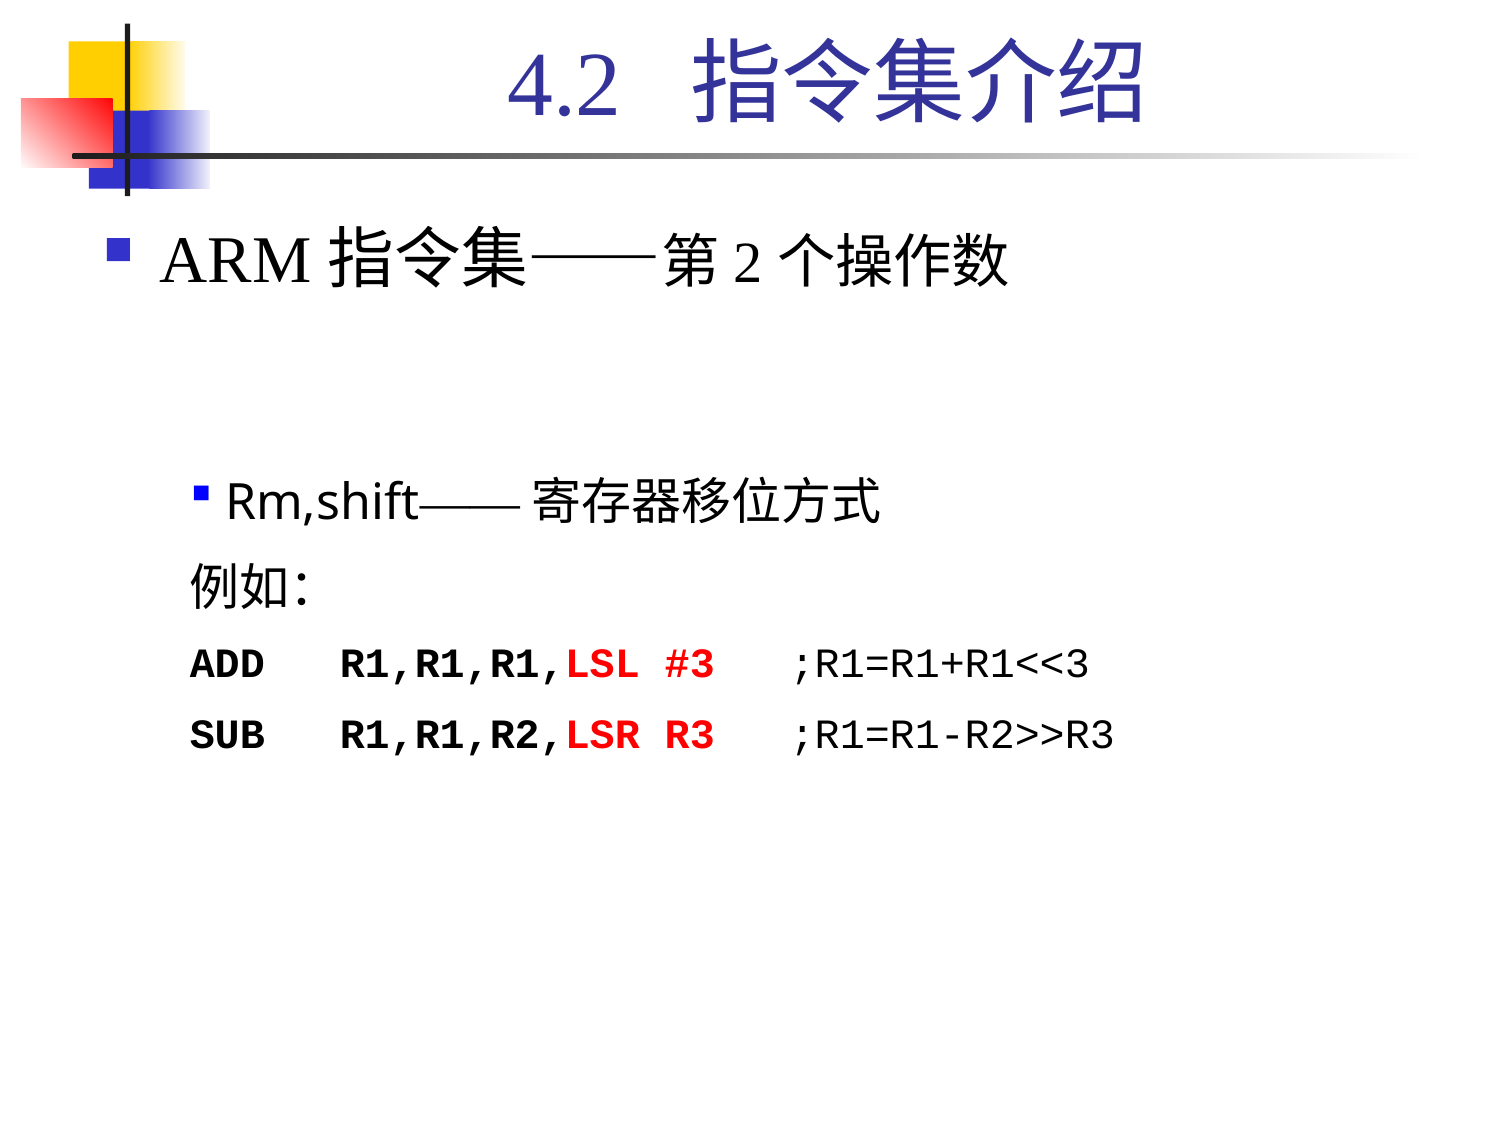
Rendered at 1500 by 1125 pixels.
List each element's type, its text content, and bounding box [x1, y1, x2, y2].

text_box Rm,shift——寄存器移位方式 例如： ADD R1,R1,R1,LSL #3 ;R1=R1+R1<<3 SUB R1,R1,R2,LSR R3 ;R1=R1-R2>>R3 [174, 462, 1400, 764]
title 4.2 指令集介绍 [188, 16, 1468, 142]
list ARM指令集——第2个操作数 [88, 208, 1469, 347]
